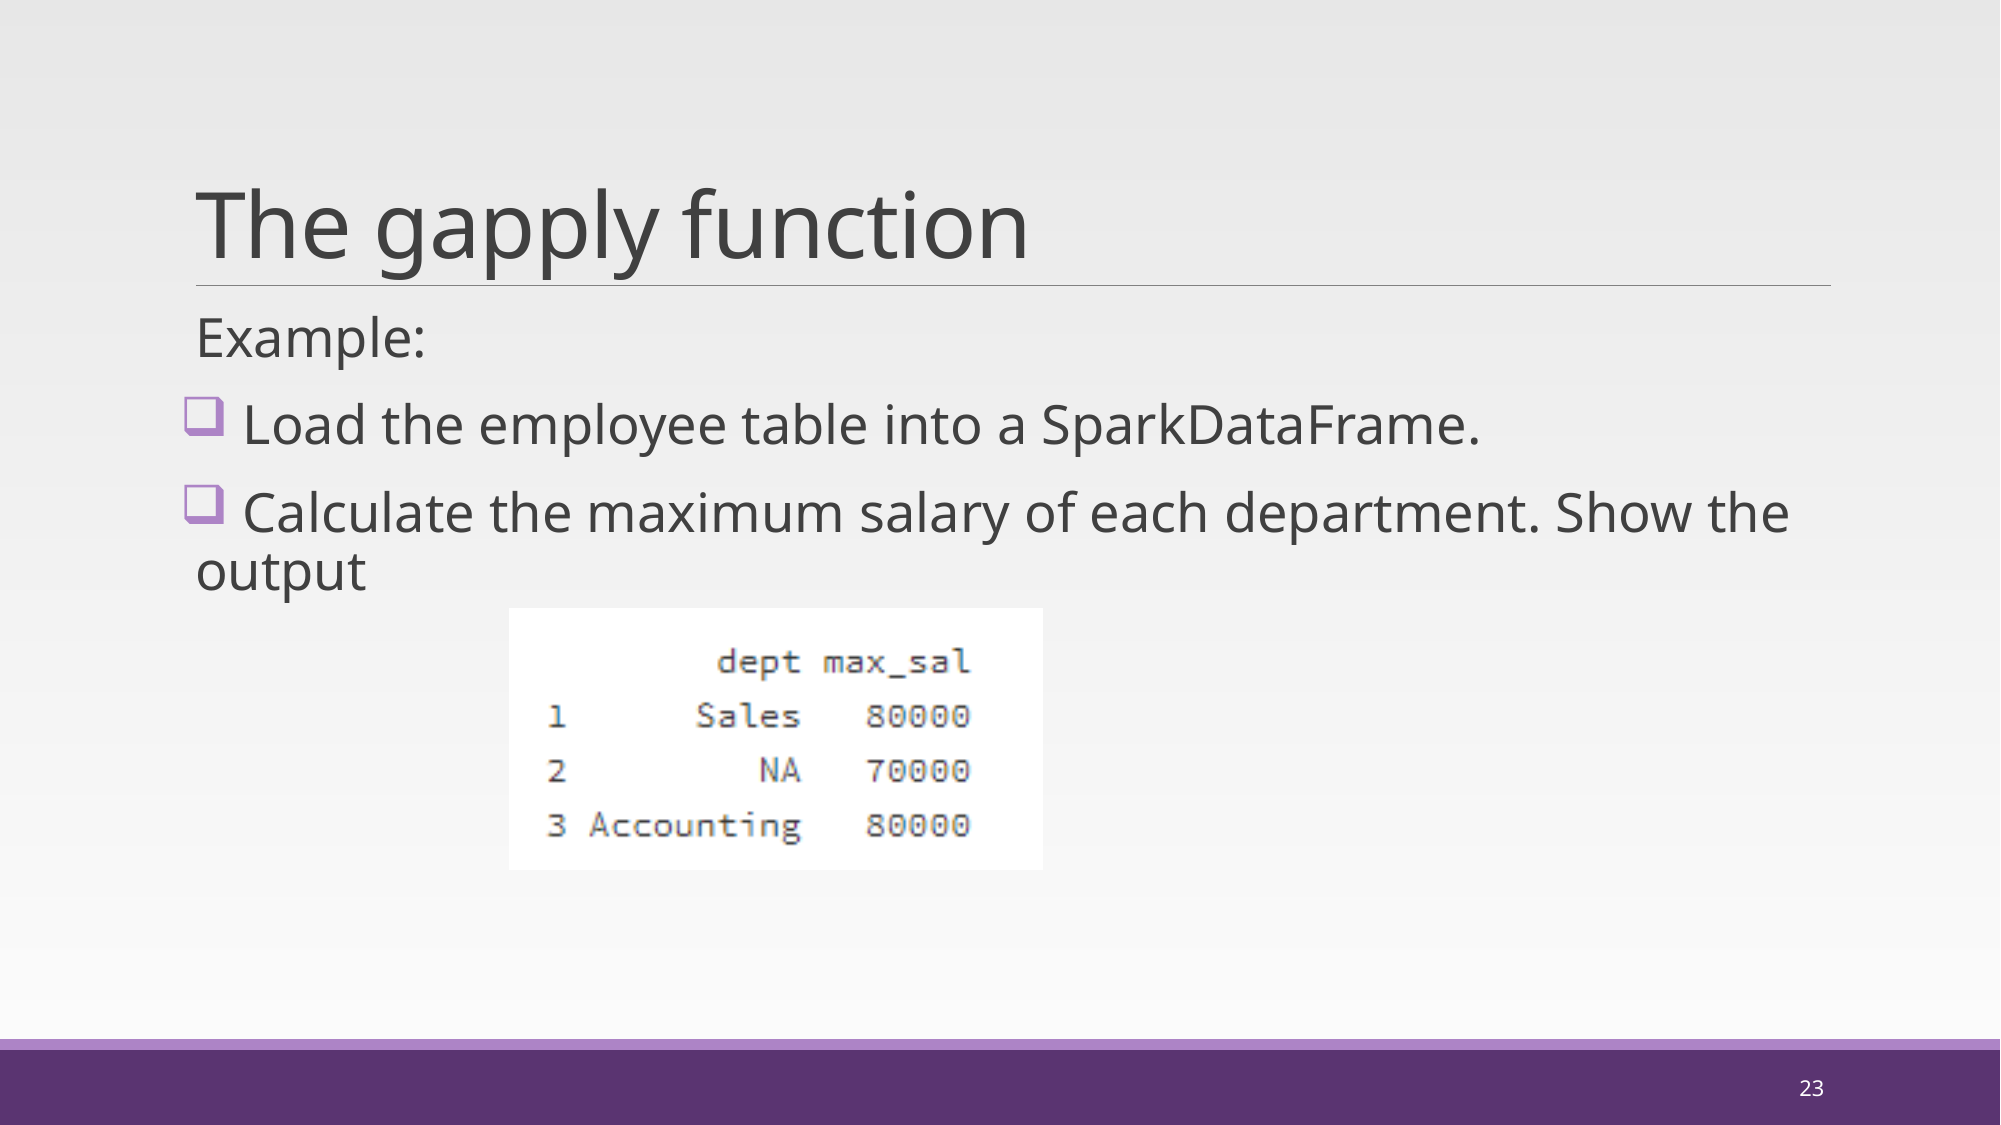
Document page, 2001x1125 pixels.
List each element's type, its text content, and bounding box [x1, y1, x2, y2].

list Example: Load the employee table into a SparkDataFrame. Calculate the maximum salary of each department. Show the output [180, 302, 1830, 963]
picture [509, 608, 1044, 870]
title The gapply function [180, 47, 1830, 285]
slide_number 23 [1624, 1059, 1840, 1120]
